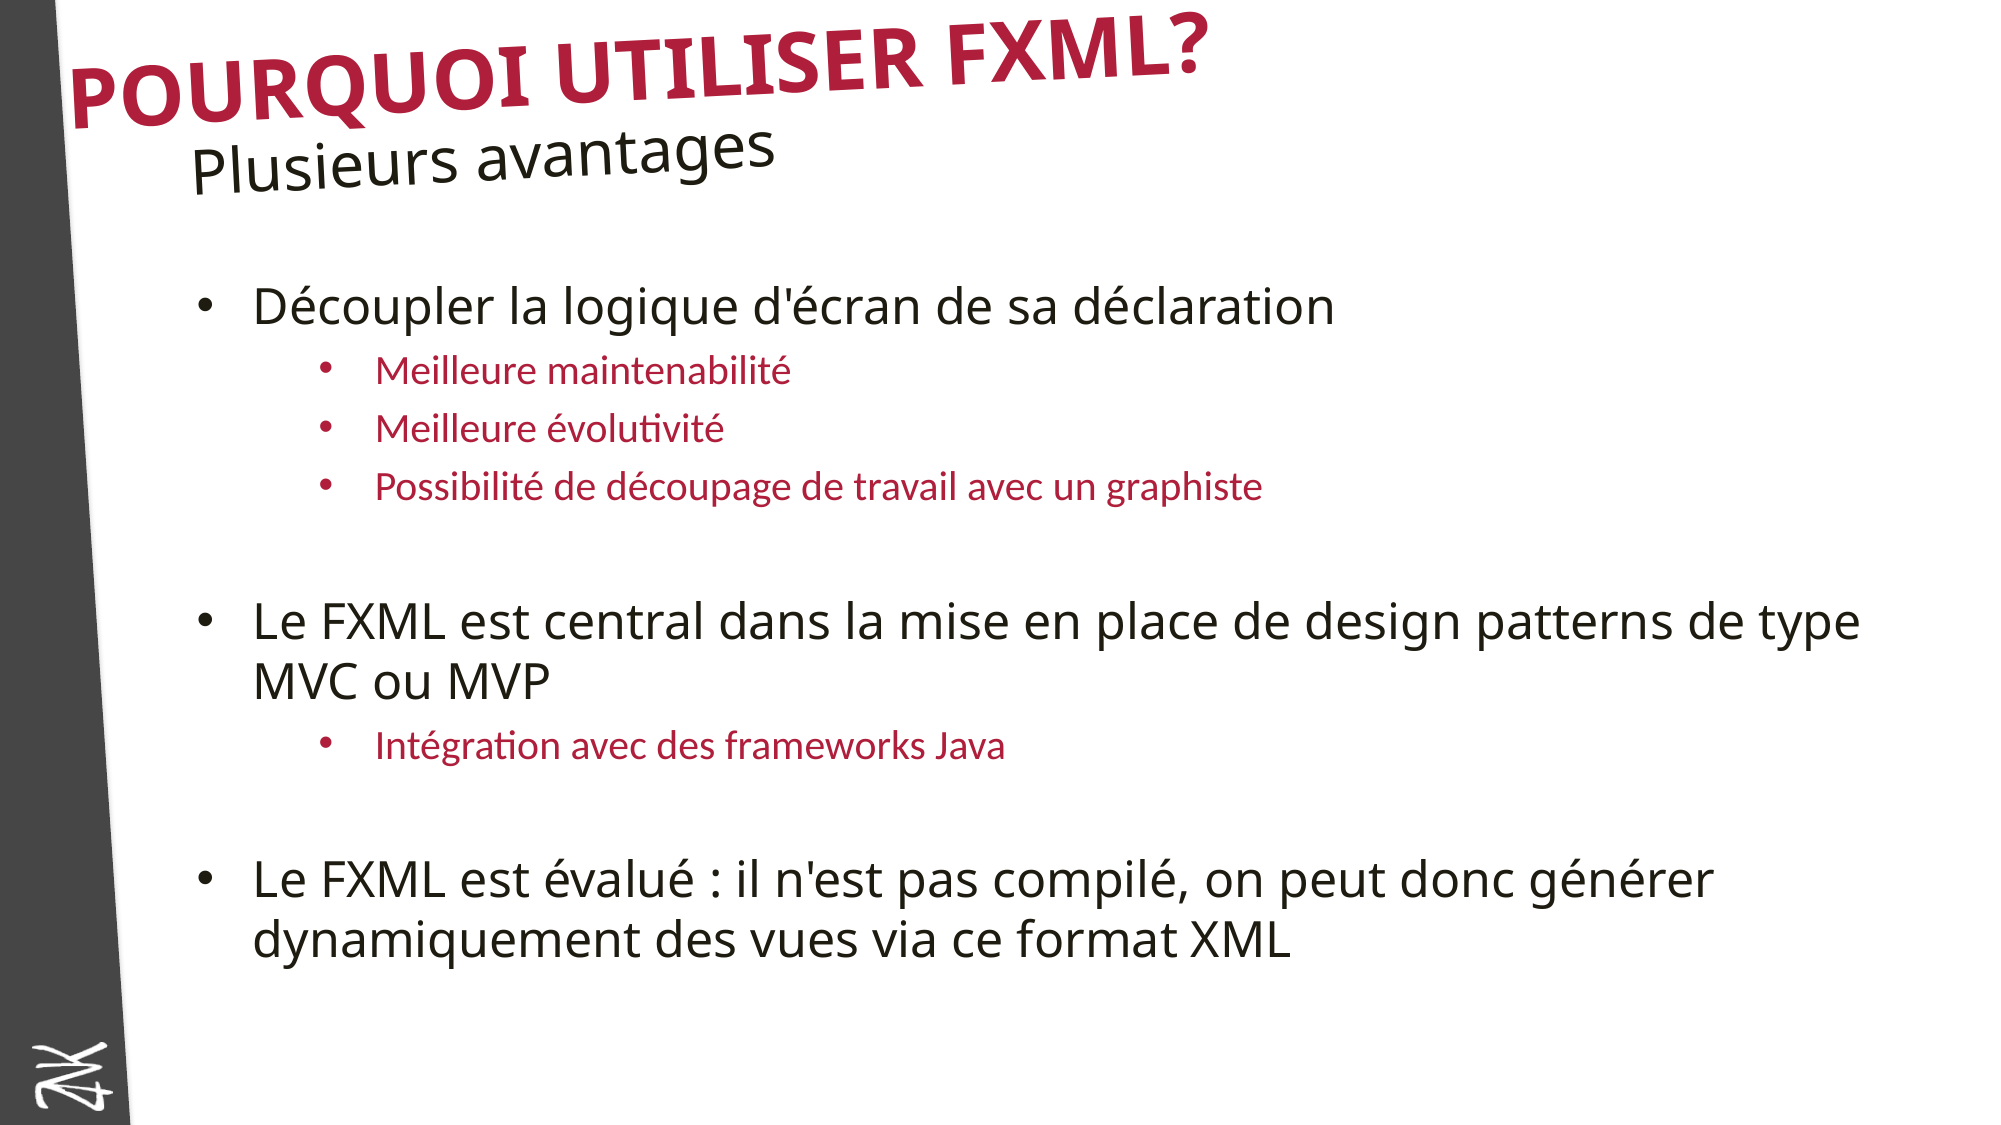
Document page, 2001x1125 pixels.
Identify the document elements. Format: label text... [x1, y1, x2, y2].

list Découpler la logique d'écran de sa déclaration Meilleure maintenabilité Meilleure évolutivité Possibilité de découpage de travail avec un graphiste Le FXML est central dans la mise en place de design patterns de type MVC ou MVP Intégration avec des frameworks Java Le FXML est évalué : il n'est pas compilé, on peut donc générer dynamiquement des vues via ce format XML [181, 266, 1941, 1055]
list Plusieurs avantages [173, 69, 1272, 237]
title Pourquoi utiliser FXML? [50, 0, 1369, 160]
picture [32, 1042, 113, 1112]
